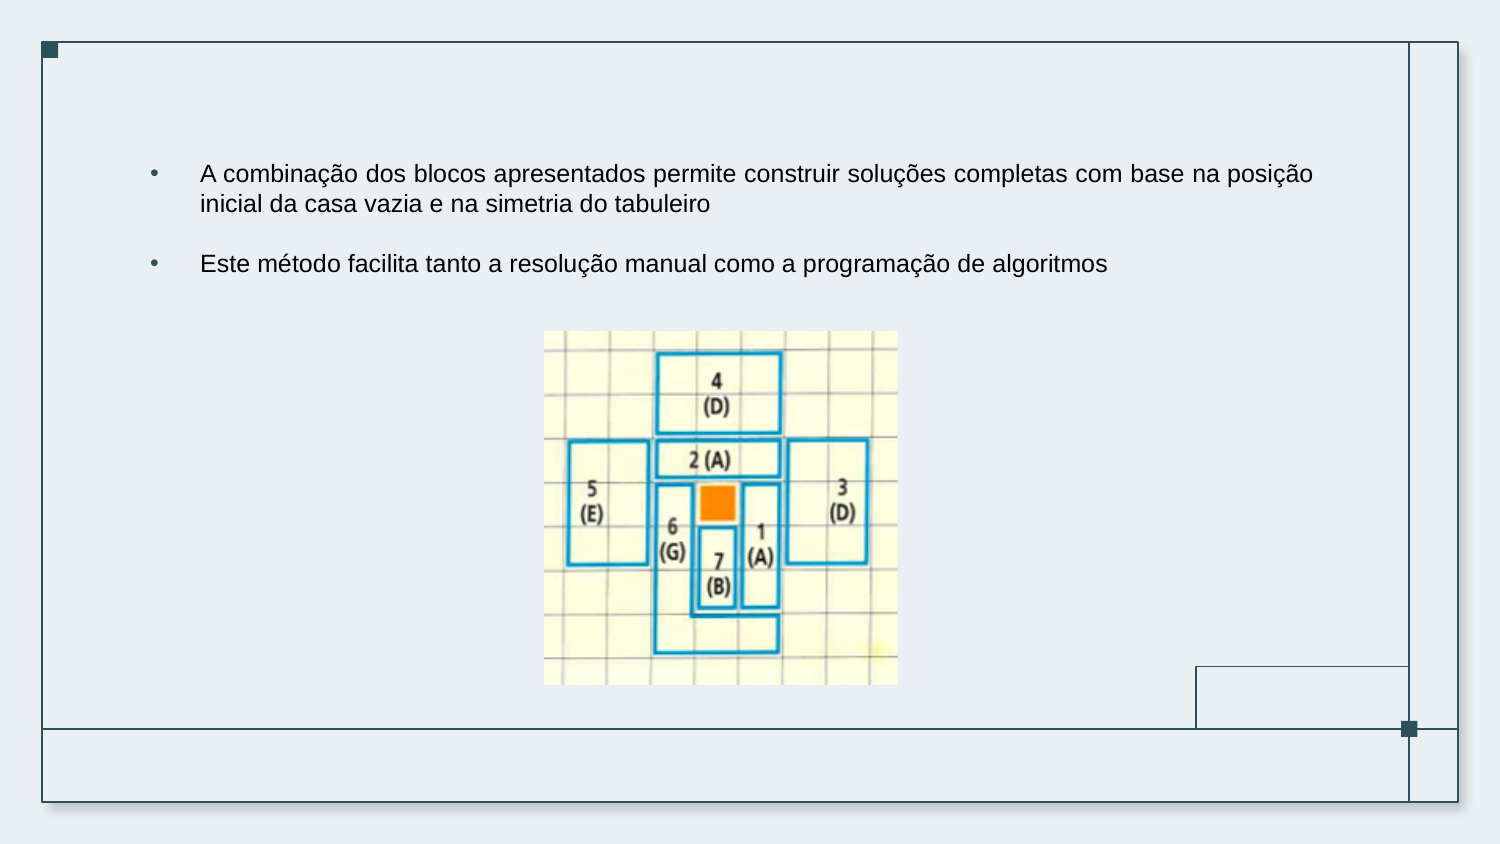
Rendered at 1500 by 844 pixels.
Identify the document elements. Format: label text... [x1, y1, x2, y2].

picture [543, 331, 898, 686]
subtitle A combinação dos blocos apresentados permite construir soluções completas com base na posição inicial da casa vazia e na simetria do tabuleiro Este método facilita tanto a resolução manual como a programação de algoritmos [110, 112, 1332, 594]
